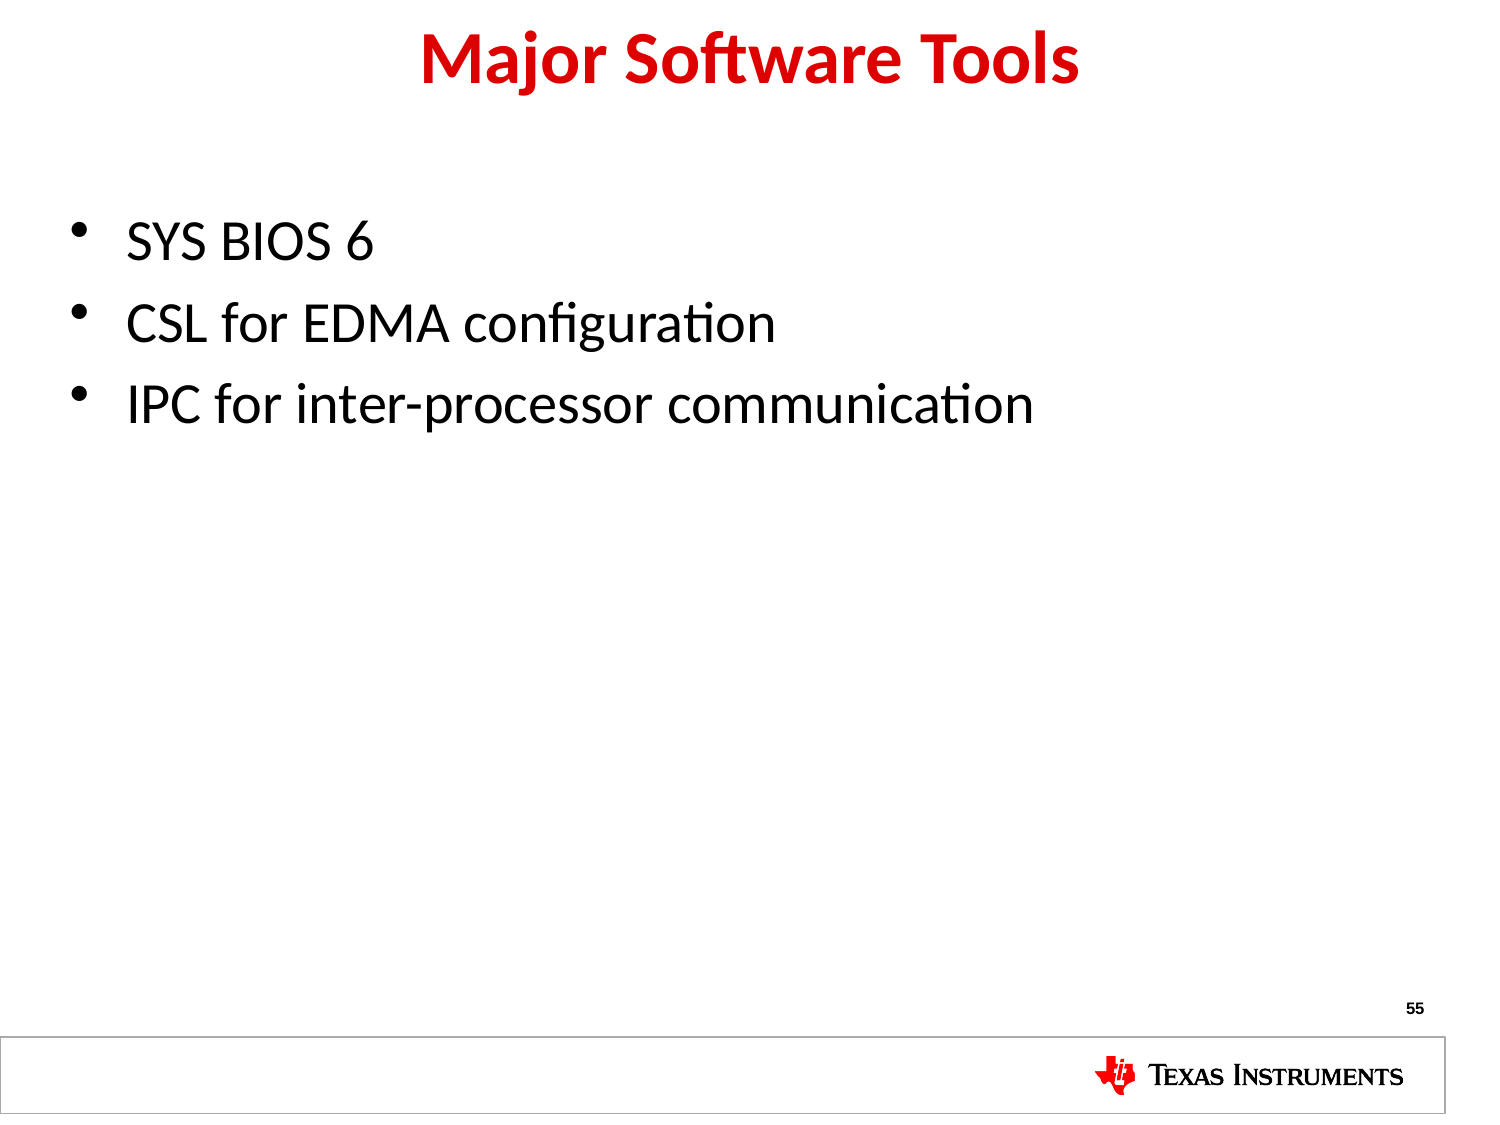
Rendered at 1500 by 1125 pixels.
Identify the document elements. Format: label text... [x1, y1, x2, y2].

picture [1095, 1056, 1403, 1095]
slide_number 55 [1089, 990, 1440, 1025]
list SYS BIOS 6 CSL for EDMA configuration IPC for inter-processor communication [54, 194, 1444, 965]
title Major Software Tools [56, 0, 1444, 109]
